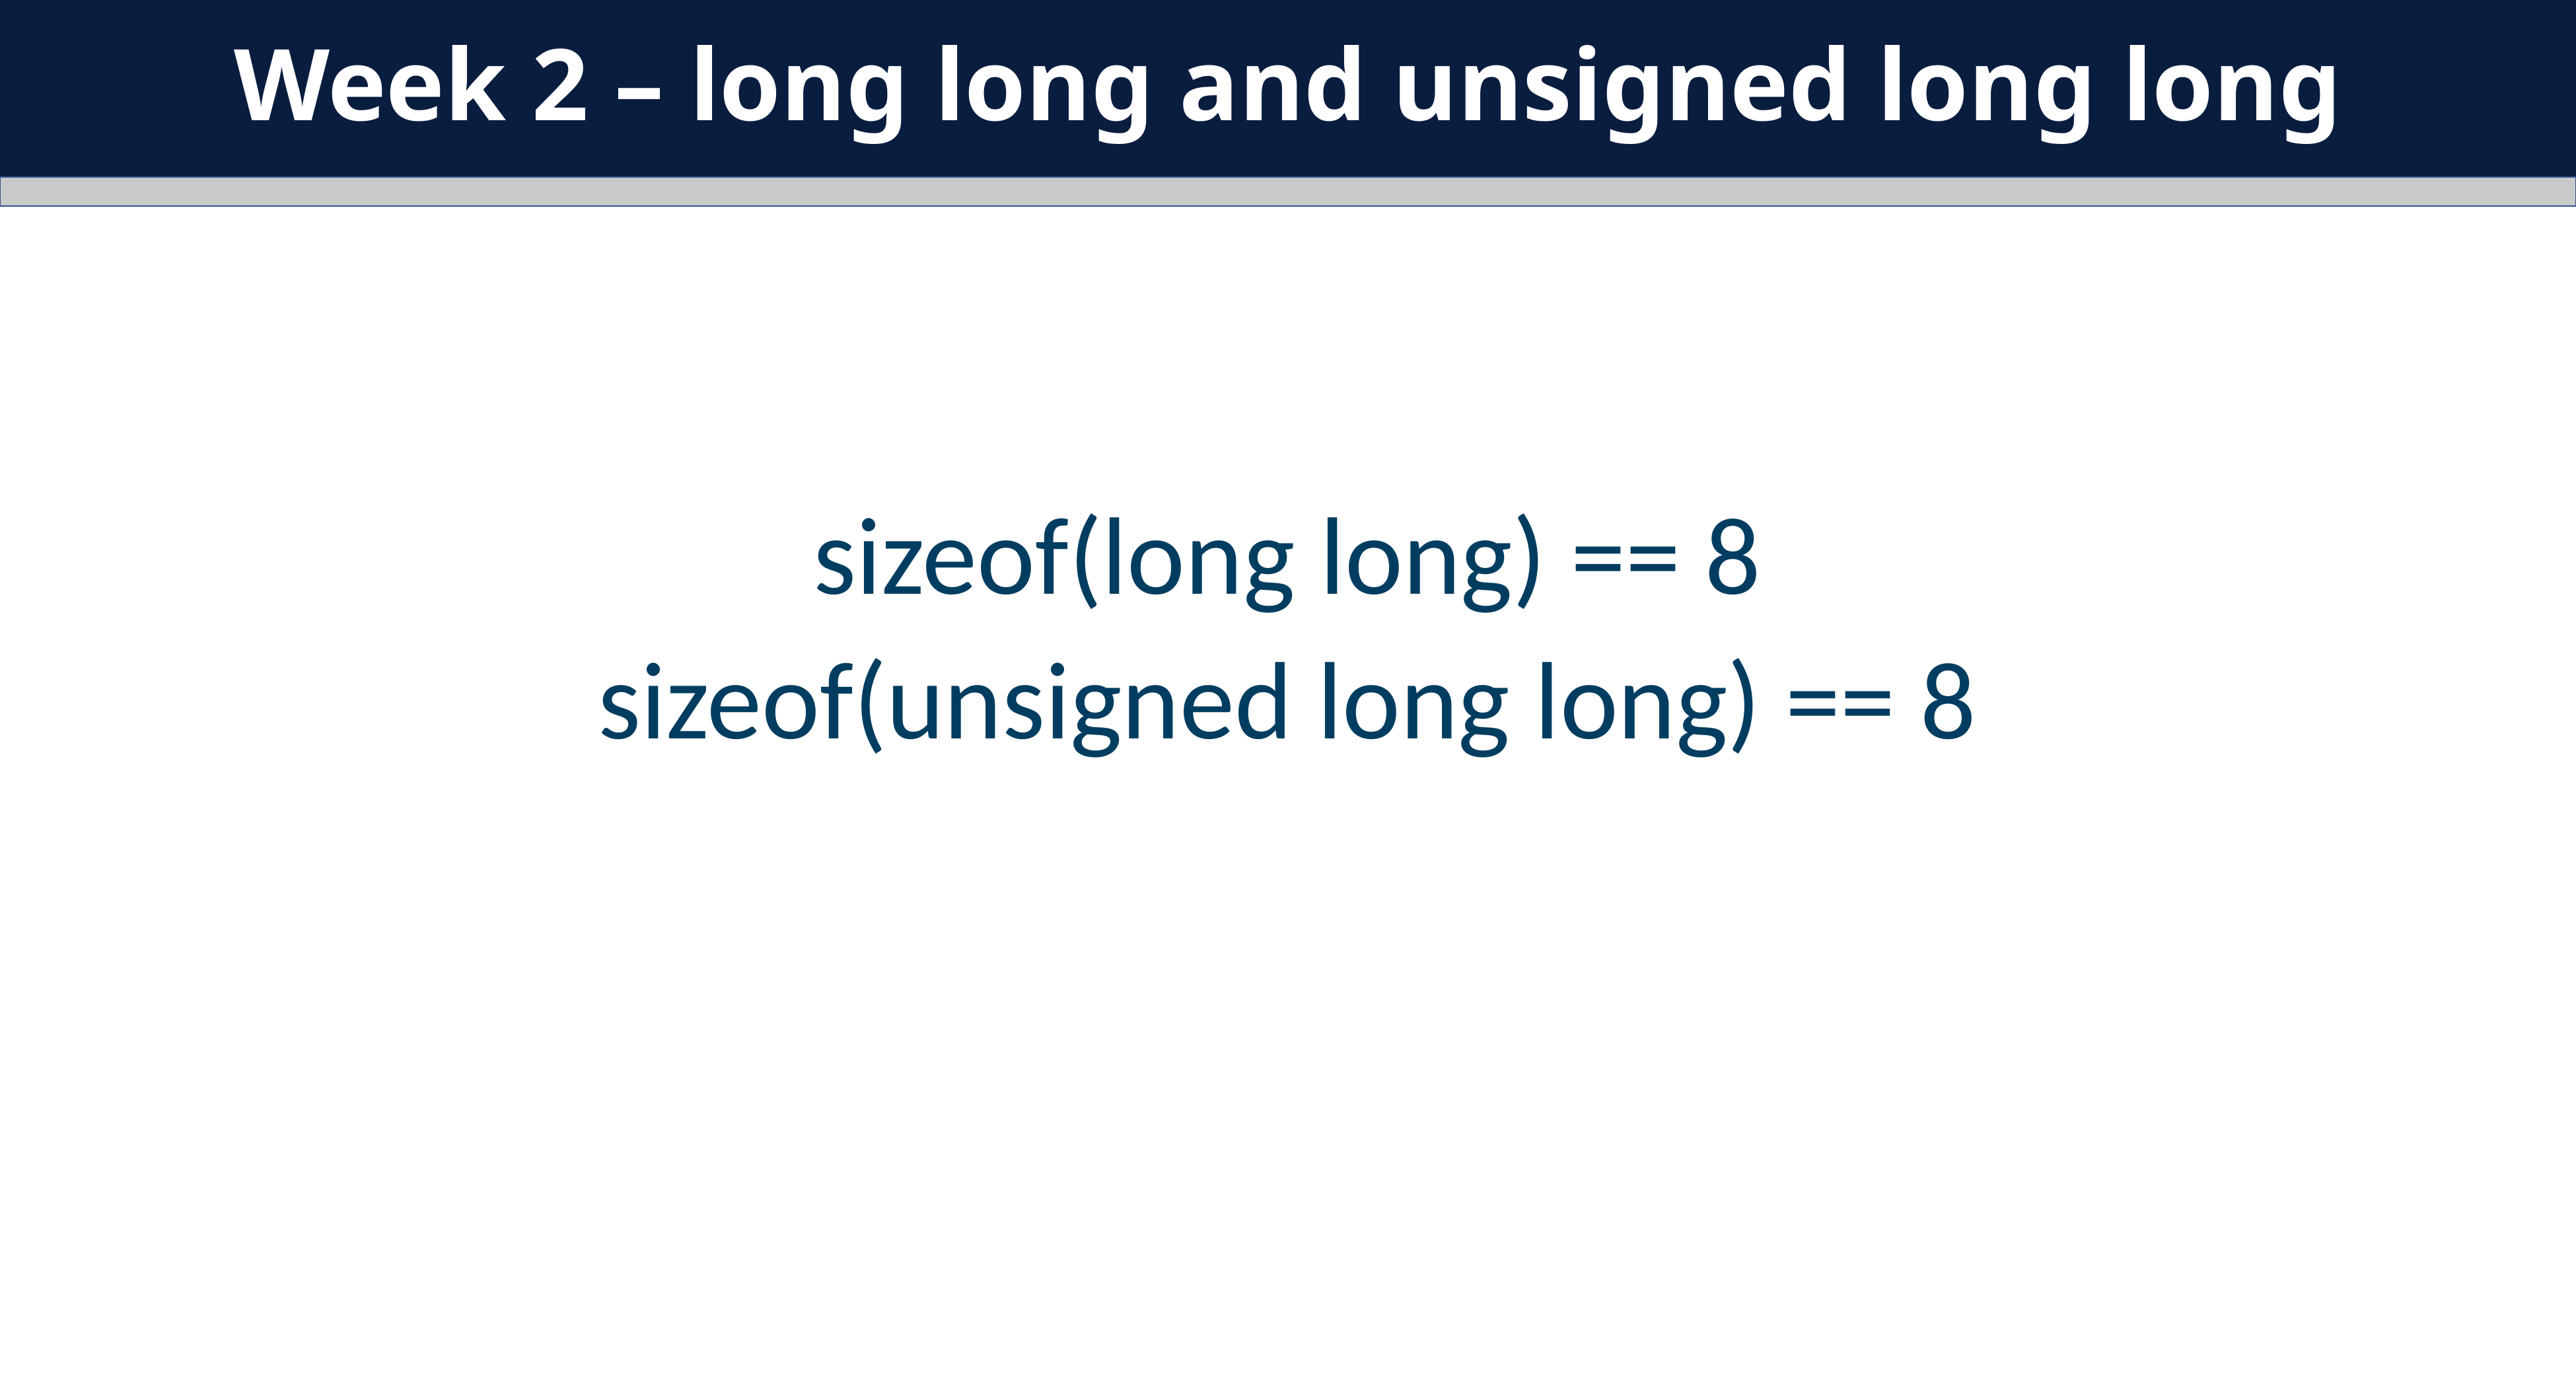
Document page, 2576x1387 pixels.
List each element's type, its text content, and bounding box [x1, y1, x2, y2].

text_box sizeof(long long) == 8 sizeof(unsigned long long) == 8 [462, 494, 2114, 1040]
text_box Week 2 – long long and unsigned long long [0, 0, 2576, 176]
text_box [0, 176, 2576, 207]
